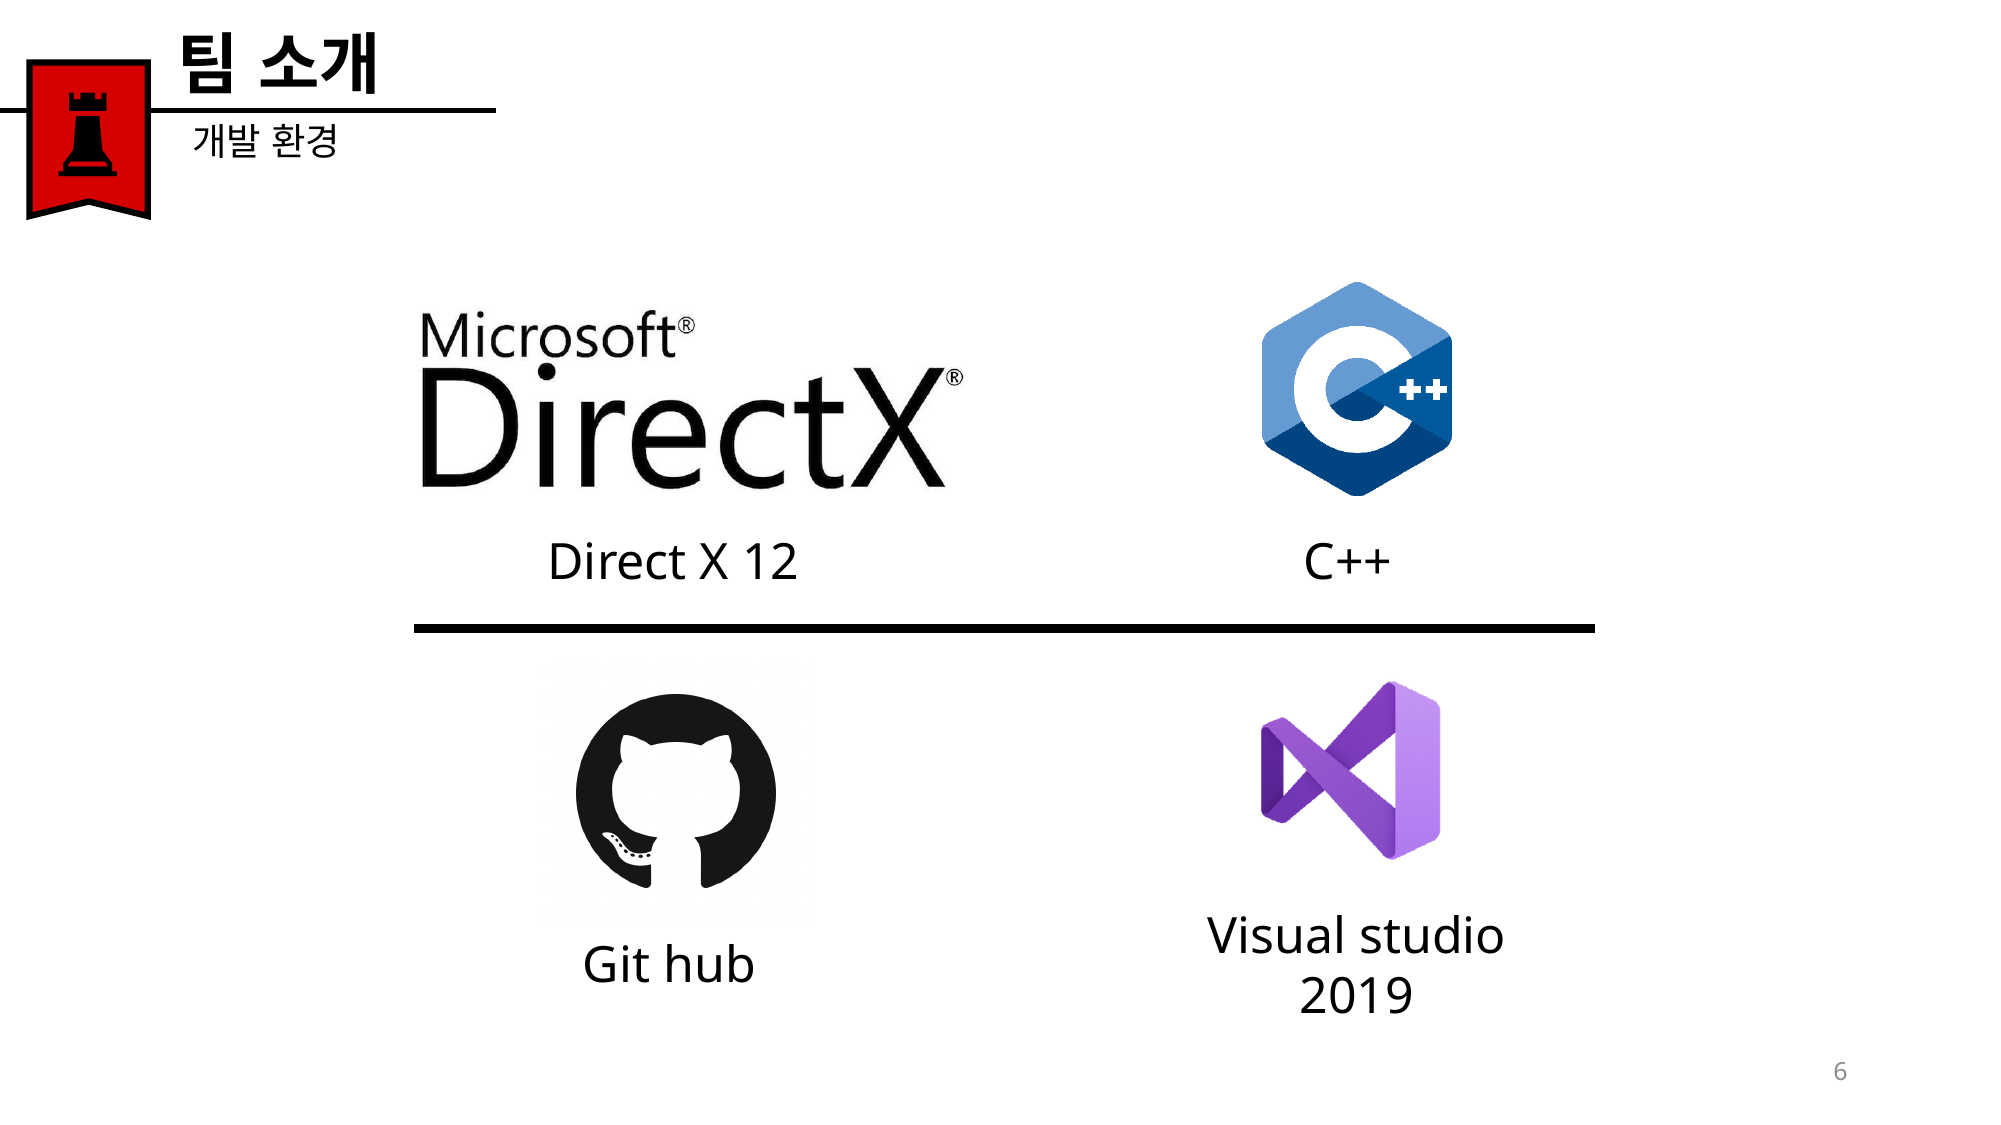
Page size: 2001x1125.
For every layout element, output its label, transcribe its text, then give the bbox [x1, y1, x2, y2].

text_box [1178, 629, 1535, 1033]
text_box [543, 658, 809, 1001]
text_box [401, 275, 968, 598]
slide_number 6 [1412, 1042, 1863, 1103]
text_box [1262, 282, 1452, 598]
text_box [0, 14, 511, 217]
